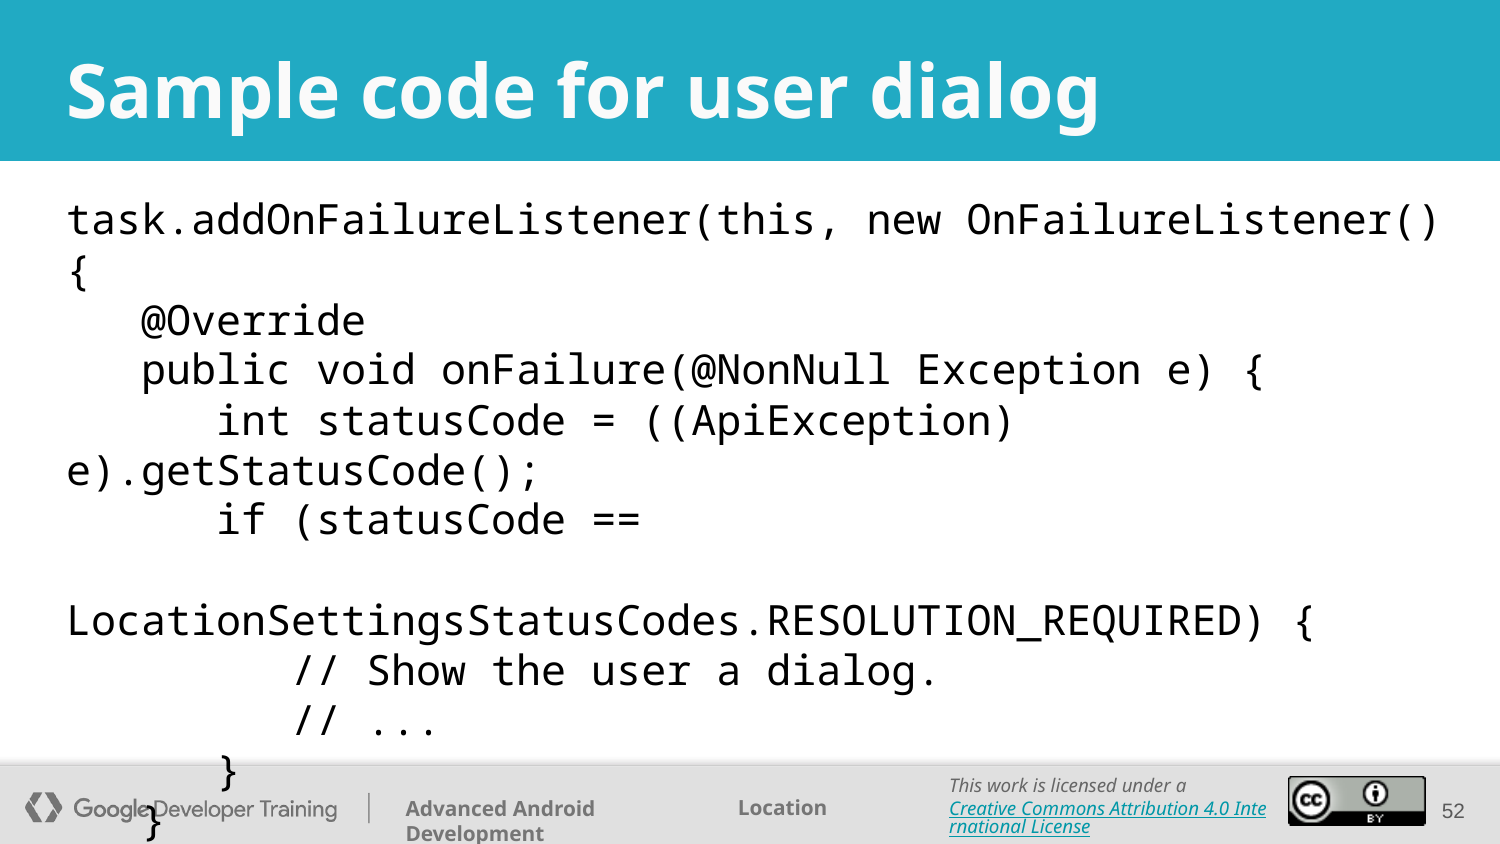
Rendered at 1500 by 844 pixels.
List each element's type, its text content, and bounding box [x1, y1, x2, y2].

title Sample code for user dialog [51, 28, 1449, 122]
list task.addOnFailureListener(this, new OnFailureListener() { @Override public void onFailure(@NonNull Exception e) { int statusCode = ((ApiException) e).getStatusCode(); if (statusCode == LocationSettingsStatusCodes.RESOLUTION_REQUIRED) { // Show the user a dialog. // ... } } }); [51, 178, 1488, 747]
picture [0, 161, 1500, 844]
slide_number ‹#› [1389, 777, 1480, 842]
